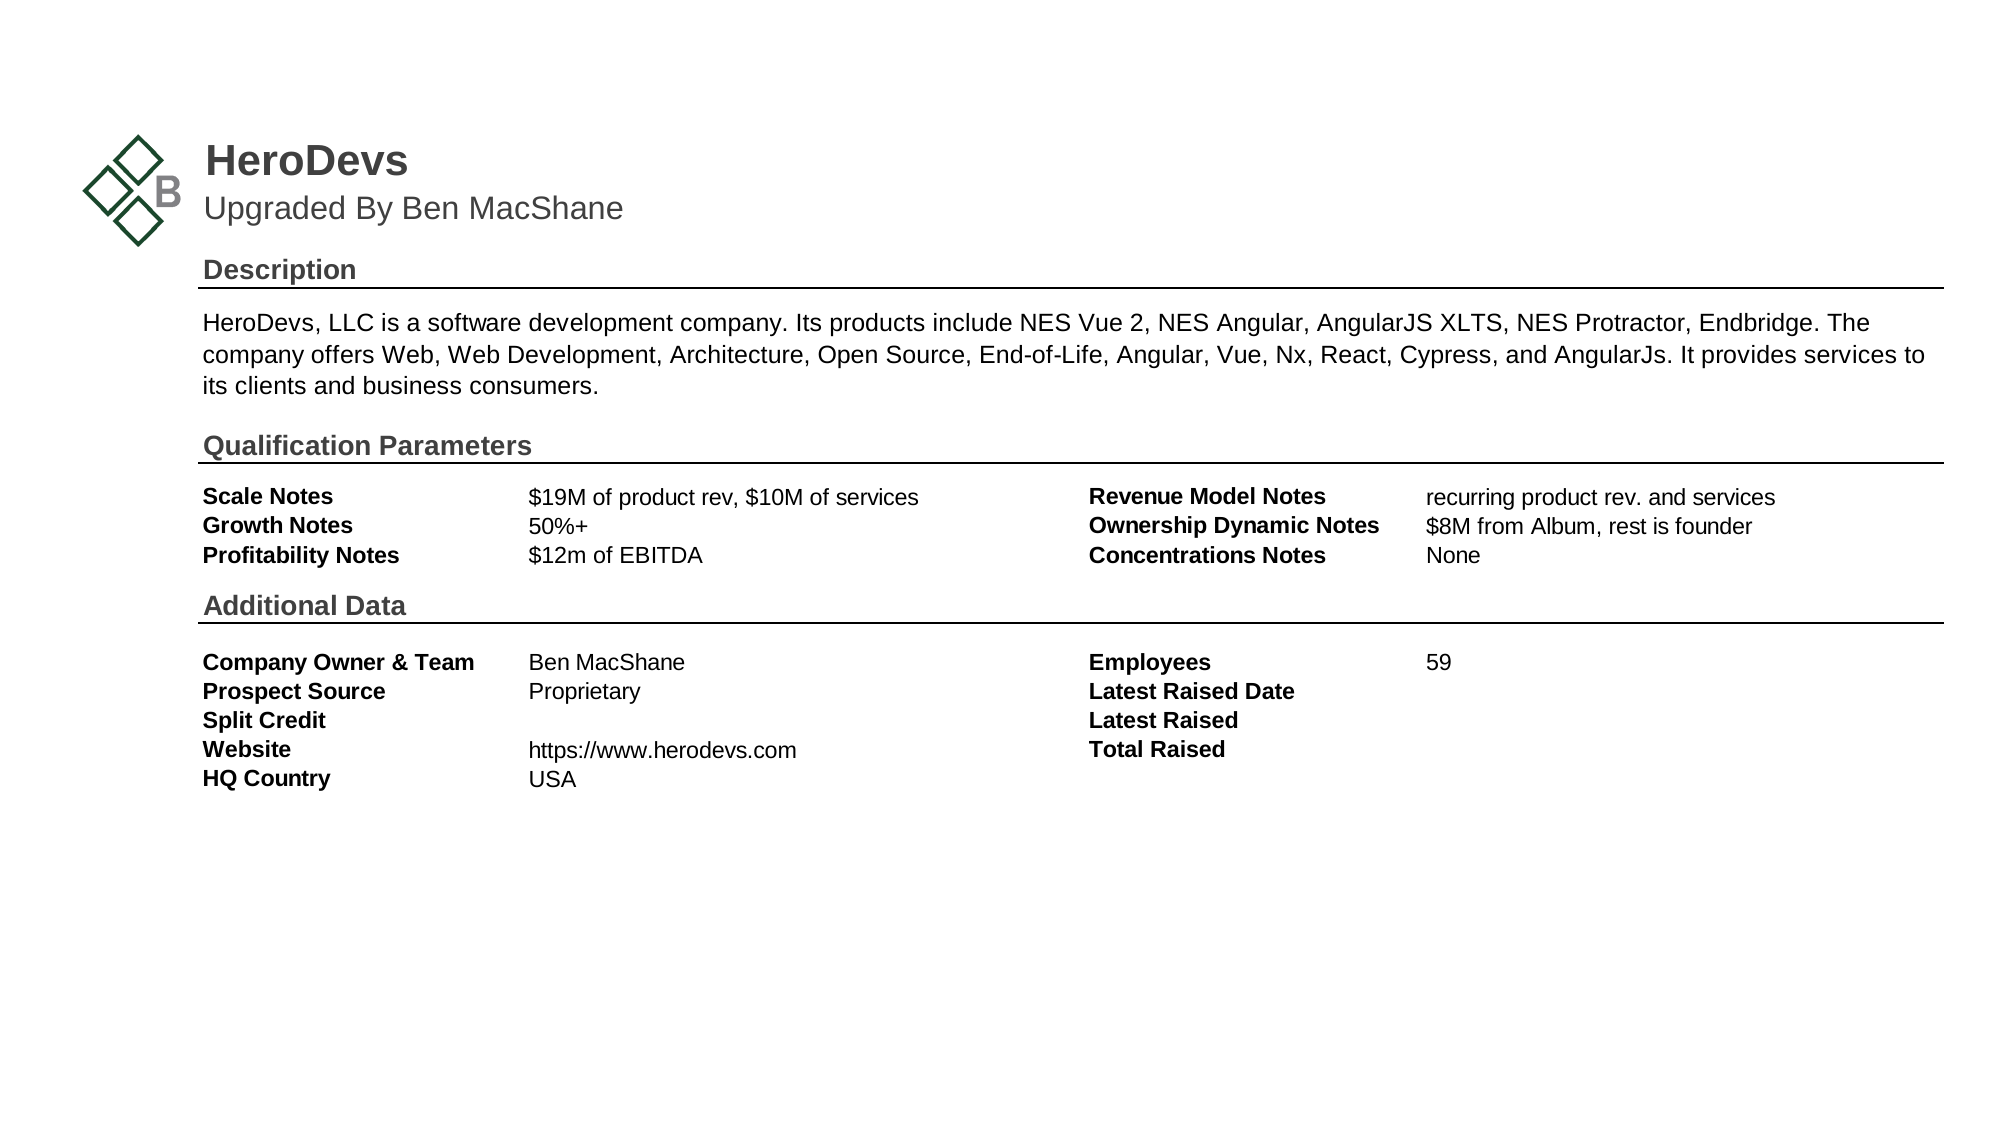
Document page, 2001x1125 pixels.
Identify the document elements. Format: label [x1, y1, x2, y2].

picture [0, 103, 2000, 971]
